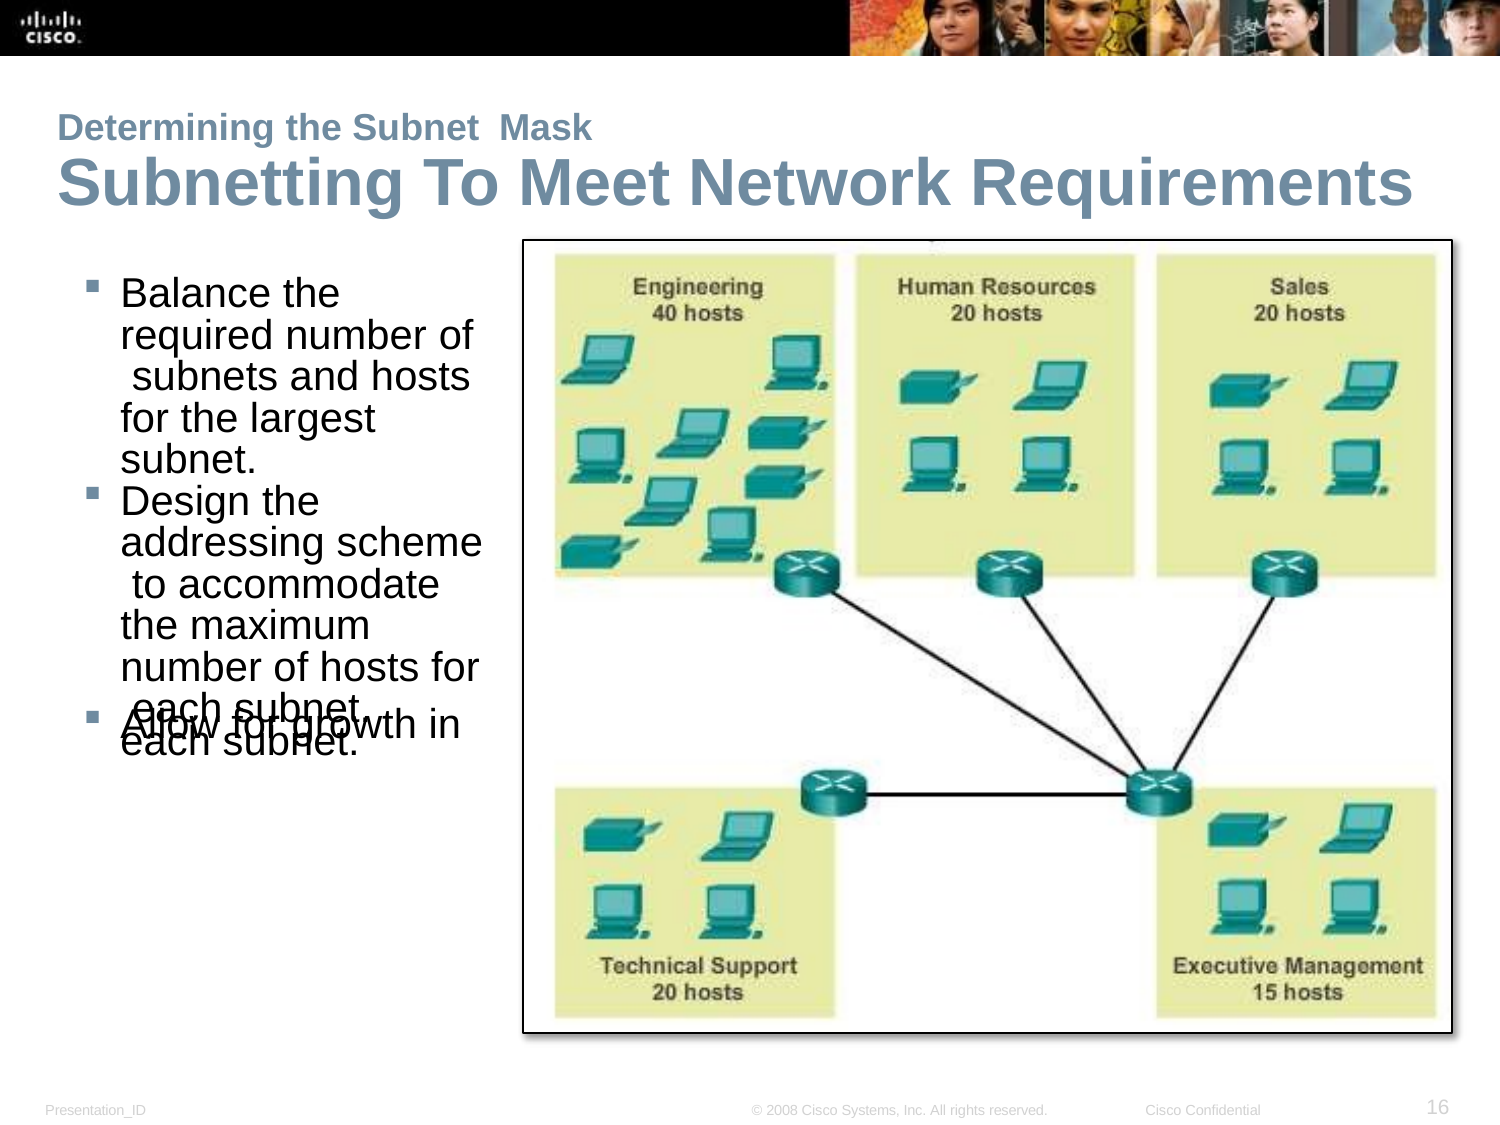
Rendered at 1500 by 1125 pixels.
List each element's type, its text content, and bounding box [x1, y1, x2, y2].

text_box <number> [1422, 1093, 1454, 1125]
text_box Determining the Subnet Mask [54, 100, 597, 136]
text_box © 2008 Cisco Systems, Inc. All rights reserved. [749, 1100, 1058, 1125]
text_box [517, 234, 1467, 1048]
text_box Subnetting To Meet Network Requirements [54, 136, 1421, 327]
text_box [522, 239, 1453, 1034]
text_box Presentation_ID [43, 1100, 151, 1119]
text_box Cisco Confidential [1143, 1100, 1264, 1125]
picture [0, 0, 1500, 56]
text_box Balance the required number of subnets and hosts for the largest subnet. Design the addressing scheme to accommodate the maximum number of hosts for each subnet. Allow for growth in each subnet. [80, 263, 485, 882]
